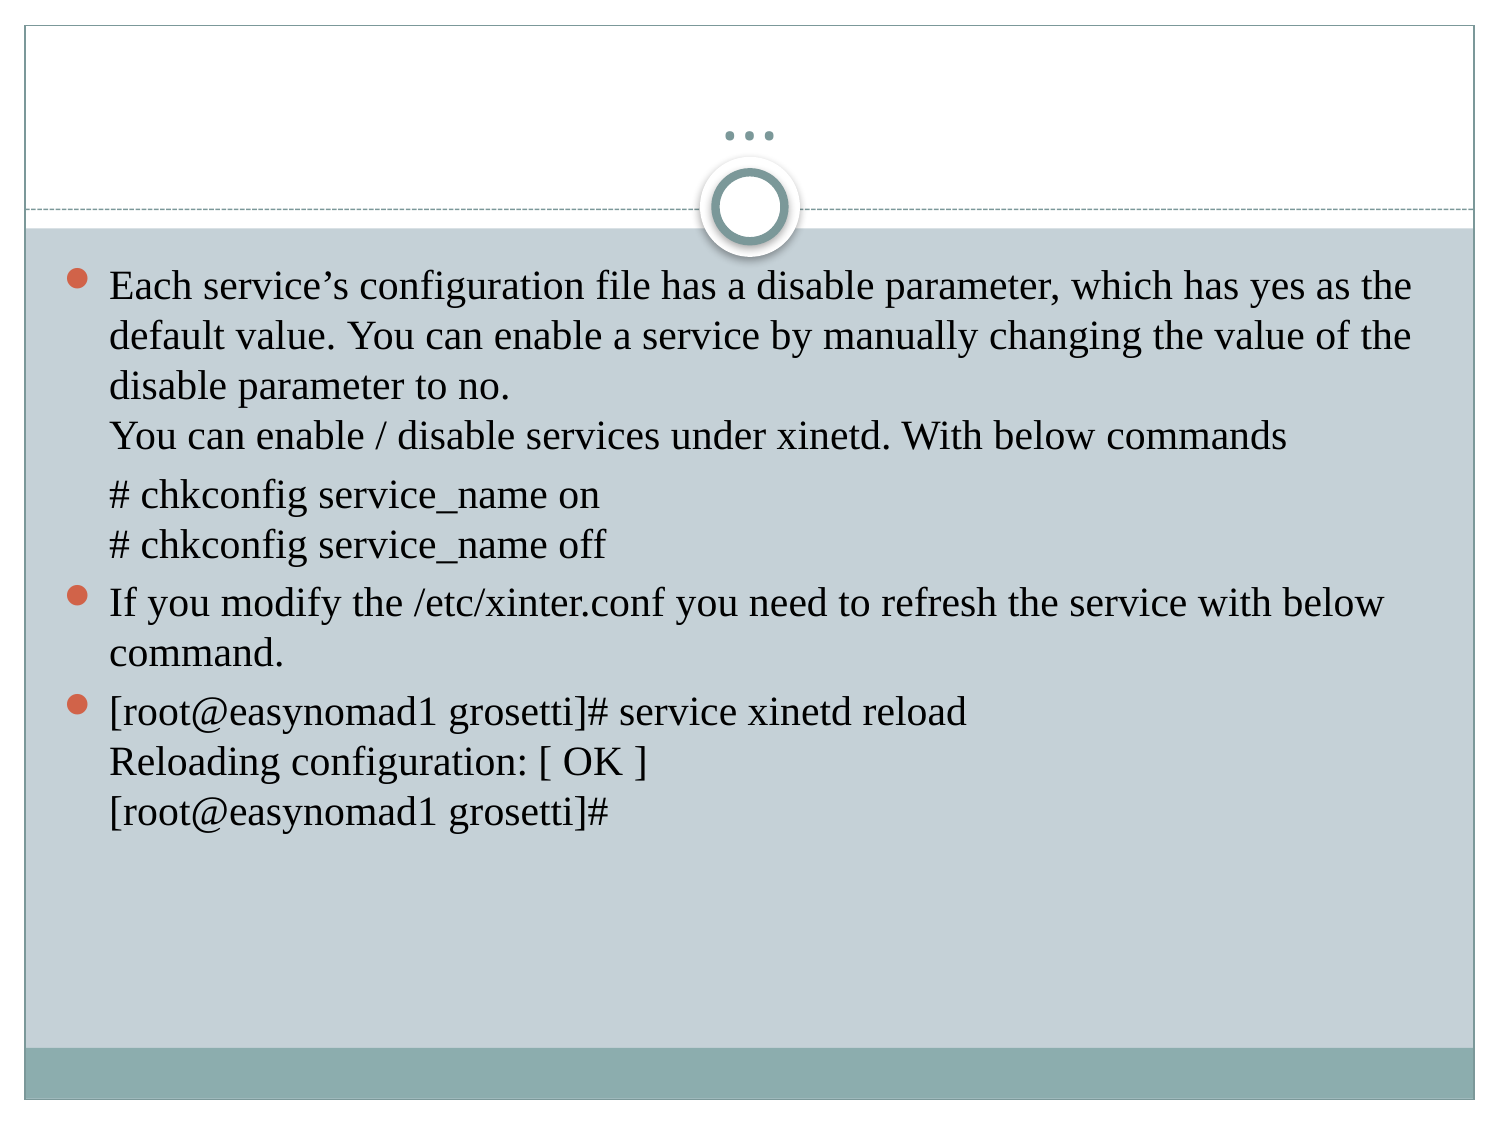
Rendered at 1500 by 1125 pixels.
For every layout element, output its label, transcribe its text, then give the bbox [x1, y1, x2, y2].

title … [49, 37, 1450, 162]
list Each service’s configuration file has a disable parameter, which has yes as the default value. You can enable a service by manually changing the value of the disable parameter to no. You can enable / disable services under xinetd. With below commands # chkconfig service_name on # chkconfig service_name off If you modify the /etc/xinter.conf you need to refresh the service with below command. [root@easynomad1 grosetti]# service xinetd reload Reloading configuration: [ OK ] [root@easynomad1 grosetti]# [49, 250, 1445, 1001]
